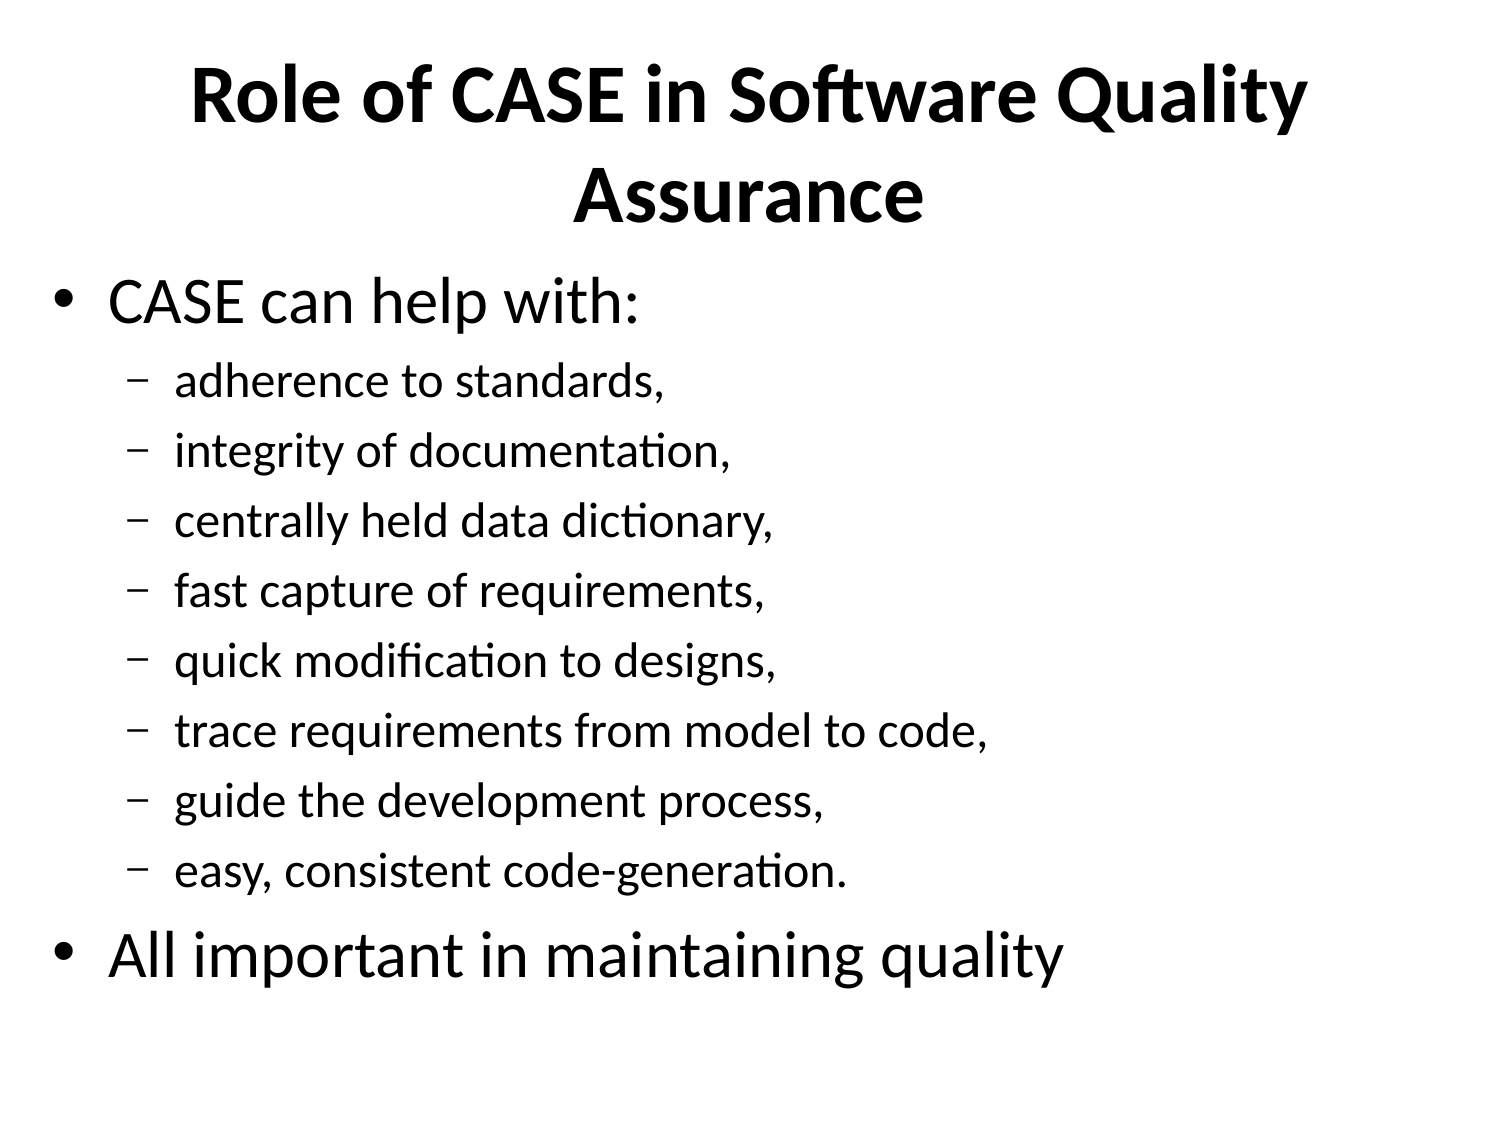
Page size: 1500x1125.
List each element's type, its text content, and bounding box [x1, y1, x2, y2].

title Role of CASE in Software Quality Assurance [0, 44, 1500, 233]
list CASE can help with: adherence to standards, integrity of documentation, centrally held data dictionary, fast capture of requirements, quick modification to designs, trace requirements from model to code, guide the development process, easy, consistent code-generation. All important in maintaining quality [37, 249, 1451, 1076]
